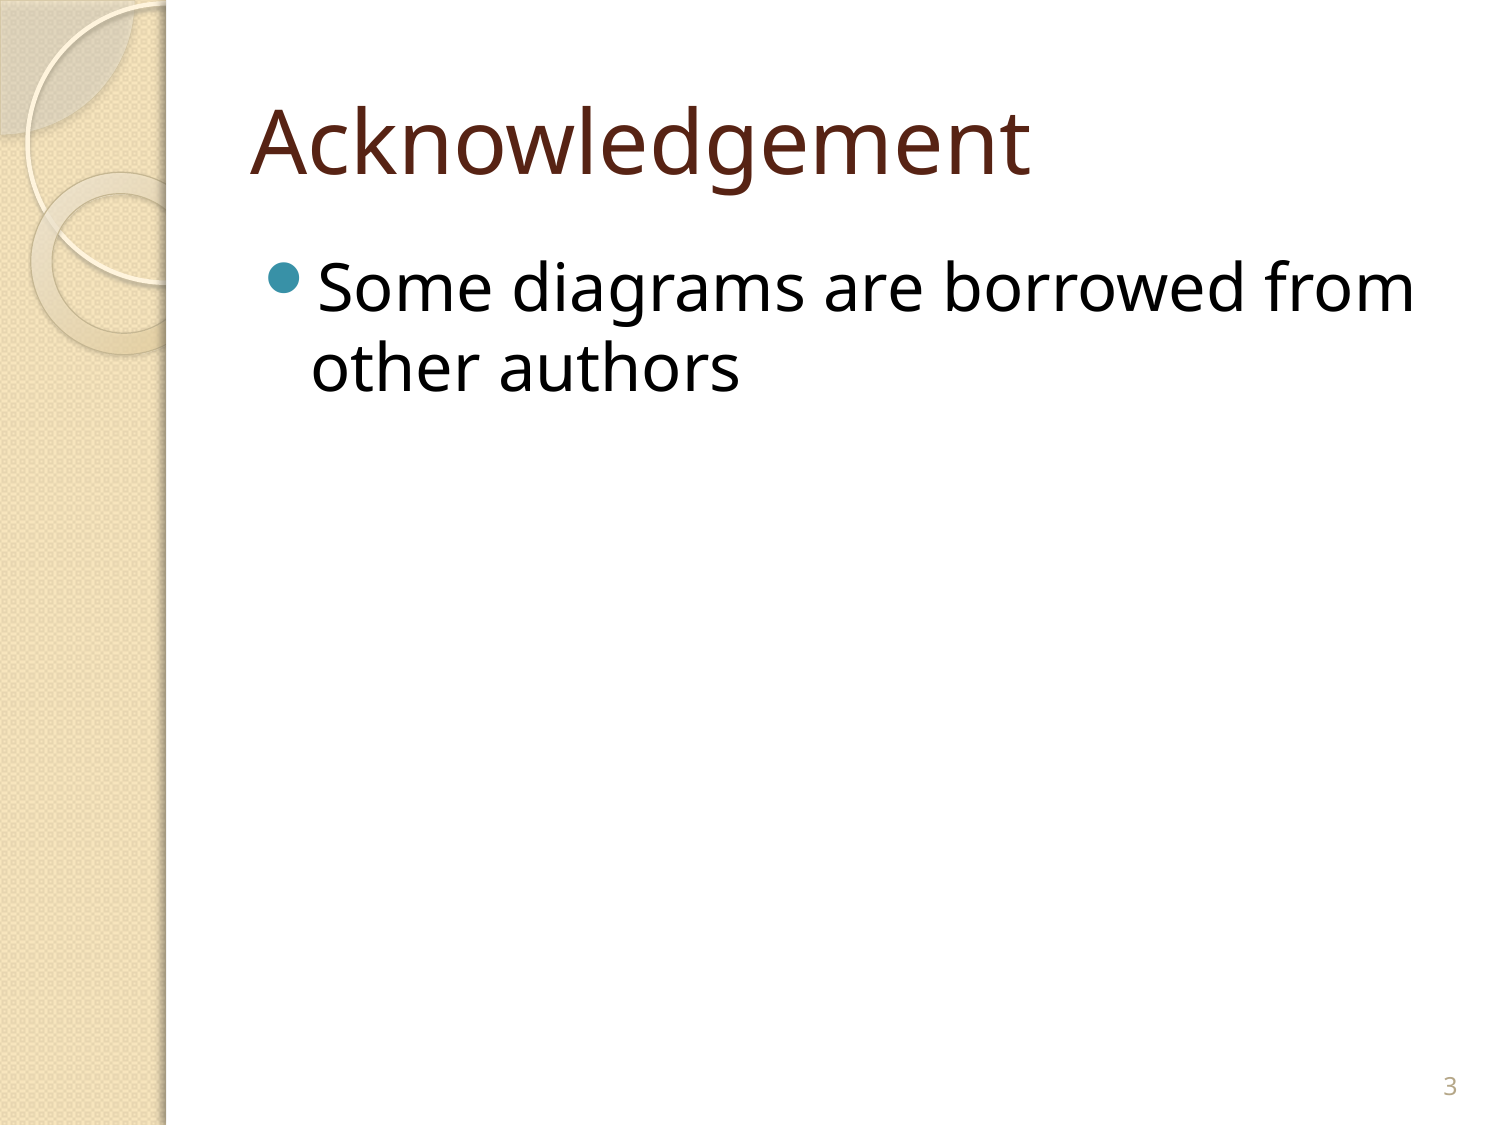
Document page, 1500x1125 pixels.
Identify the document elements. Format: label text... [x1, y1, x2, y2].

list Some diagrams are borrowed from other authors [235, 237, 1466, 1026]
title Acknowledgement [235, 45, 1466, 233]
slide_number 3 [1413, 1034, 1488, 1113]
